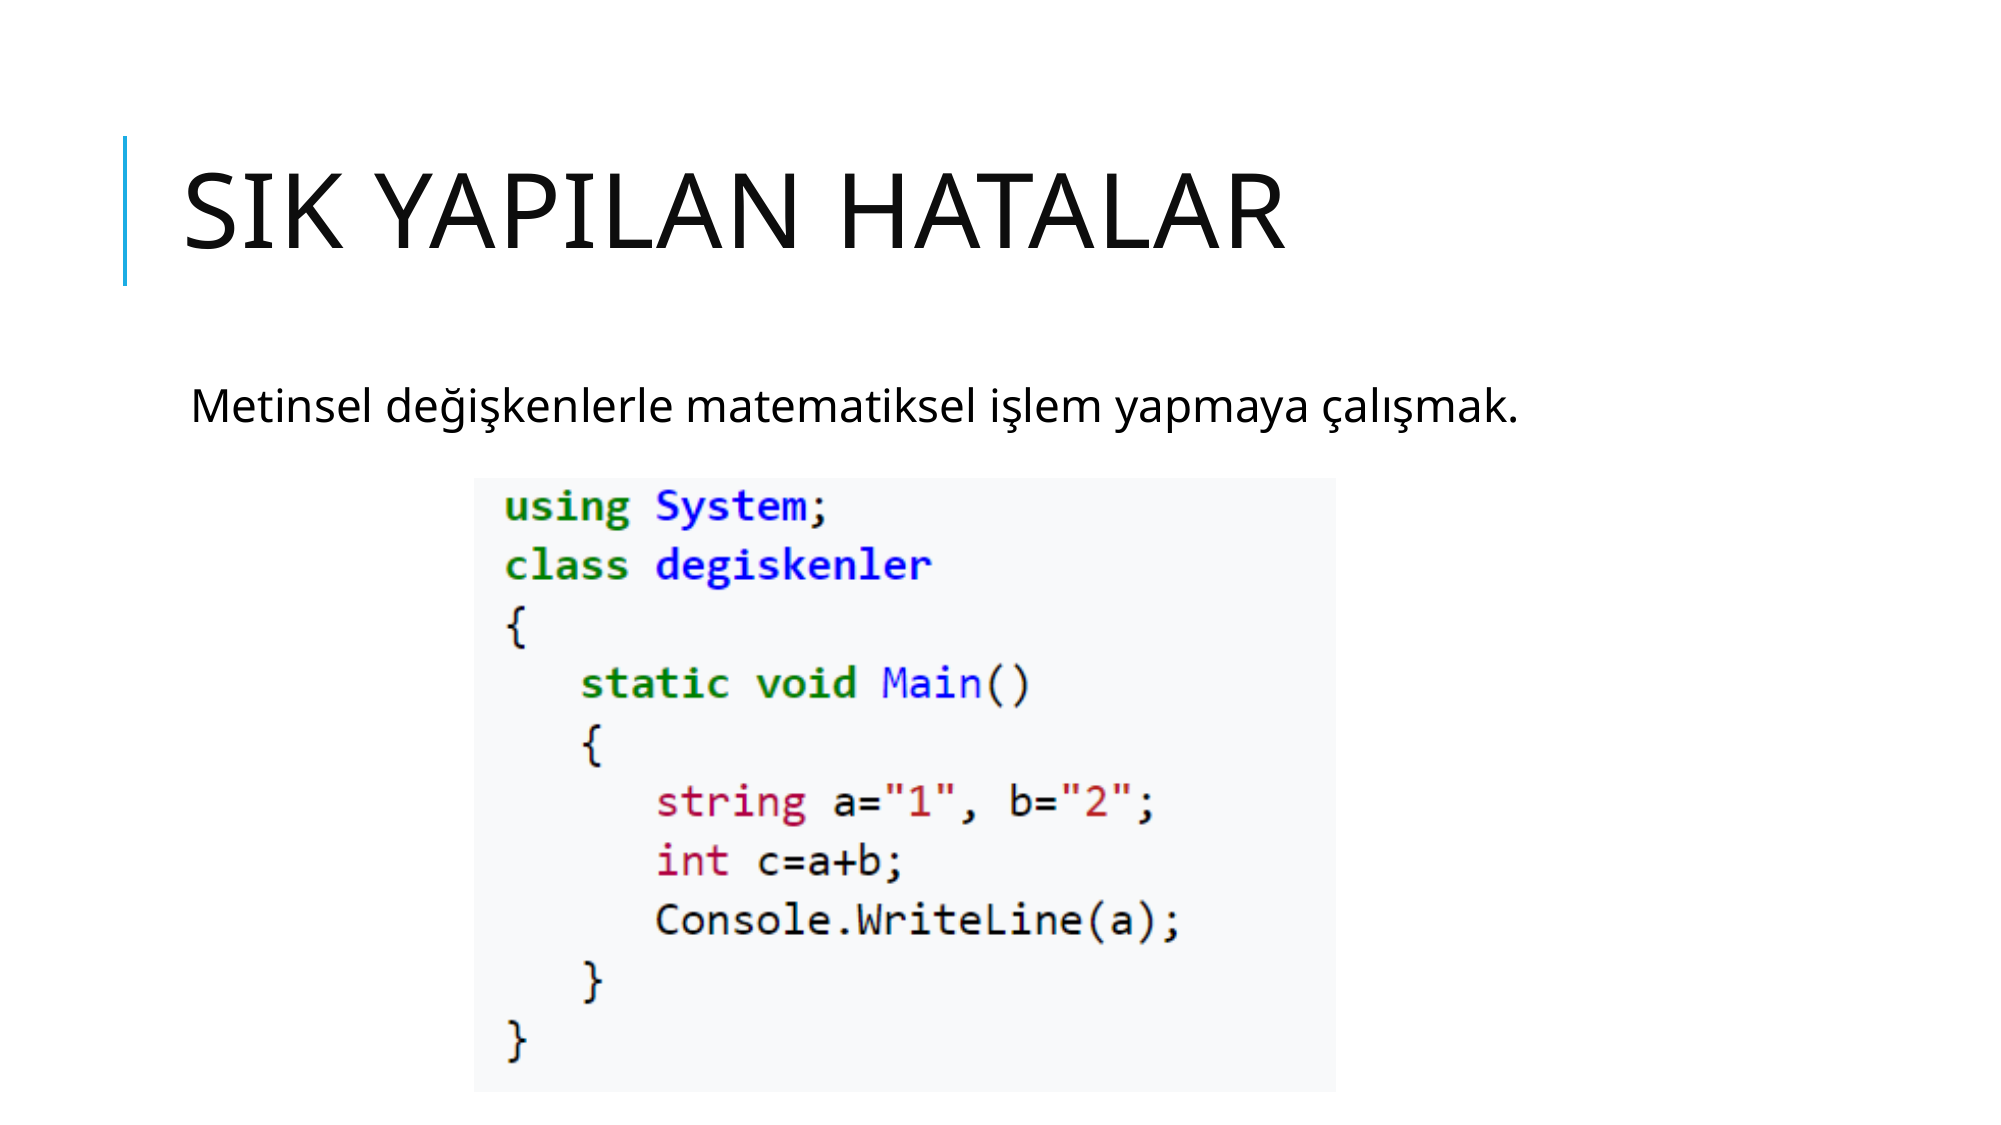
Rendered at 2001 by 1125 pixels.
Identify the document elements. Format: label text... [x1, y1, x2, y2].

picture [474, 478, 1336, 1092]
title SIK yapılan hatalar [168, 96, 1763, 342]
list Metinsel değişkenlerle matematiksel işlem yapmaya çalışmak. [168, 375, 1763, 1035]
